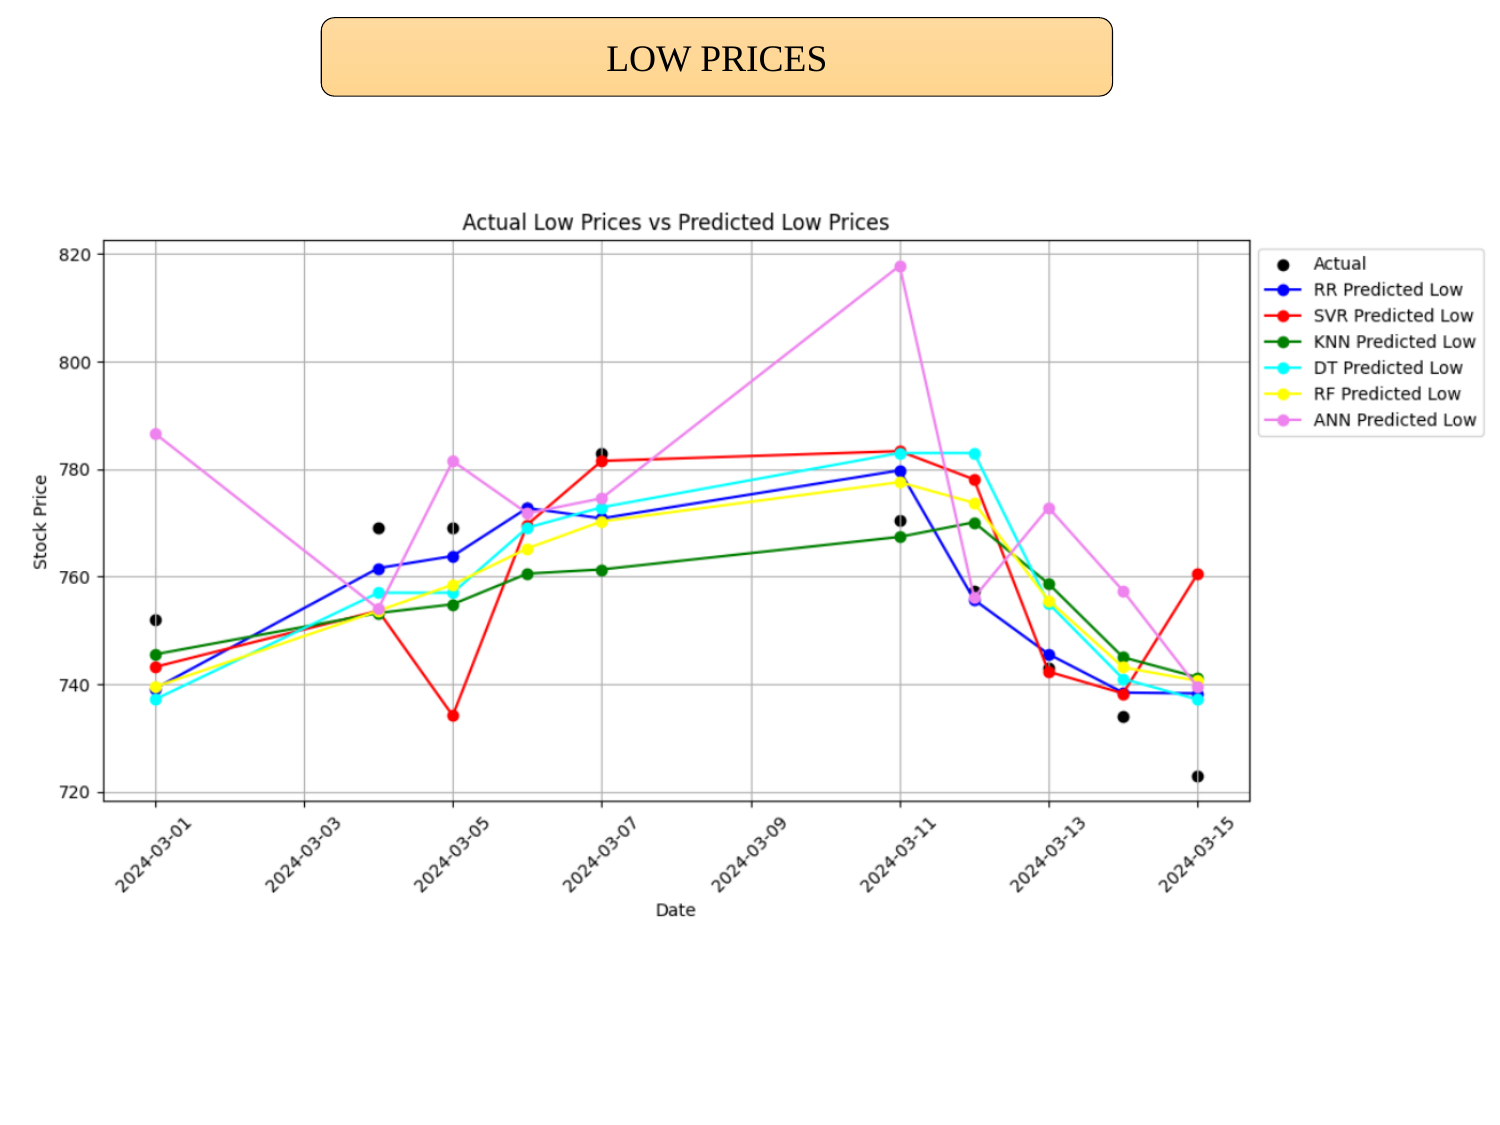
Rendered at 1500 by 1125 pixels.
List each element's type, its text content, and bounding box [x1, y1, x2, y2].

picture [0, 197, 1500, 928]
text_box LOW PRICES [320, 17, 1114, 97]
